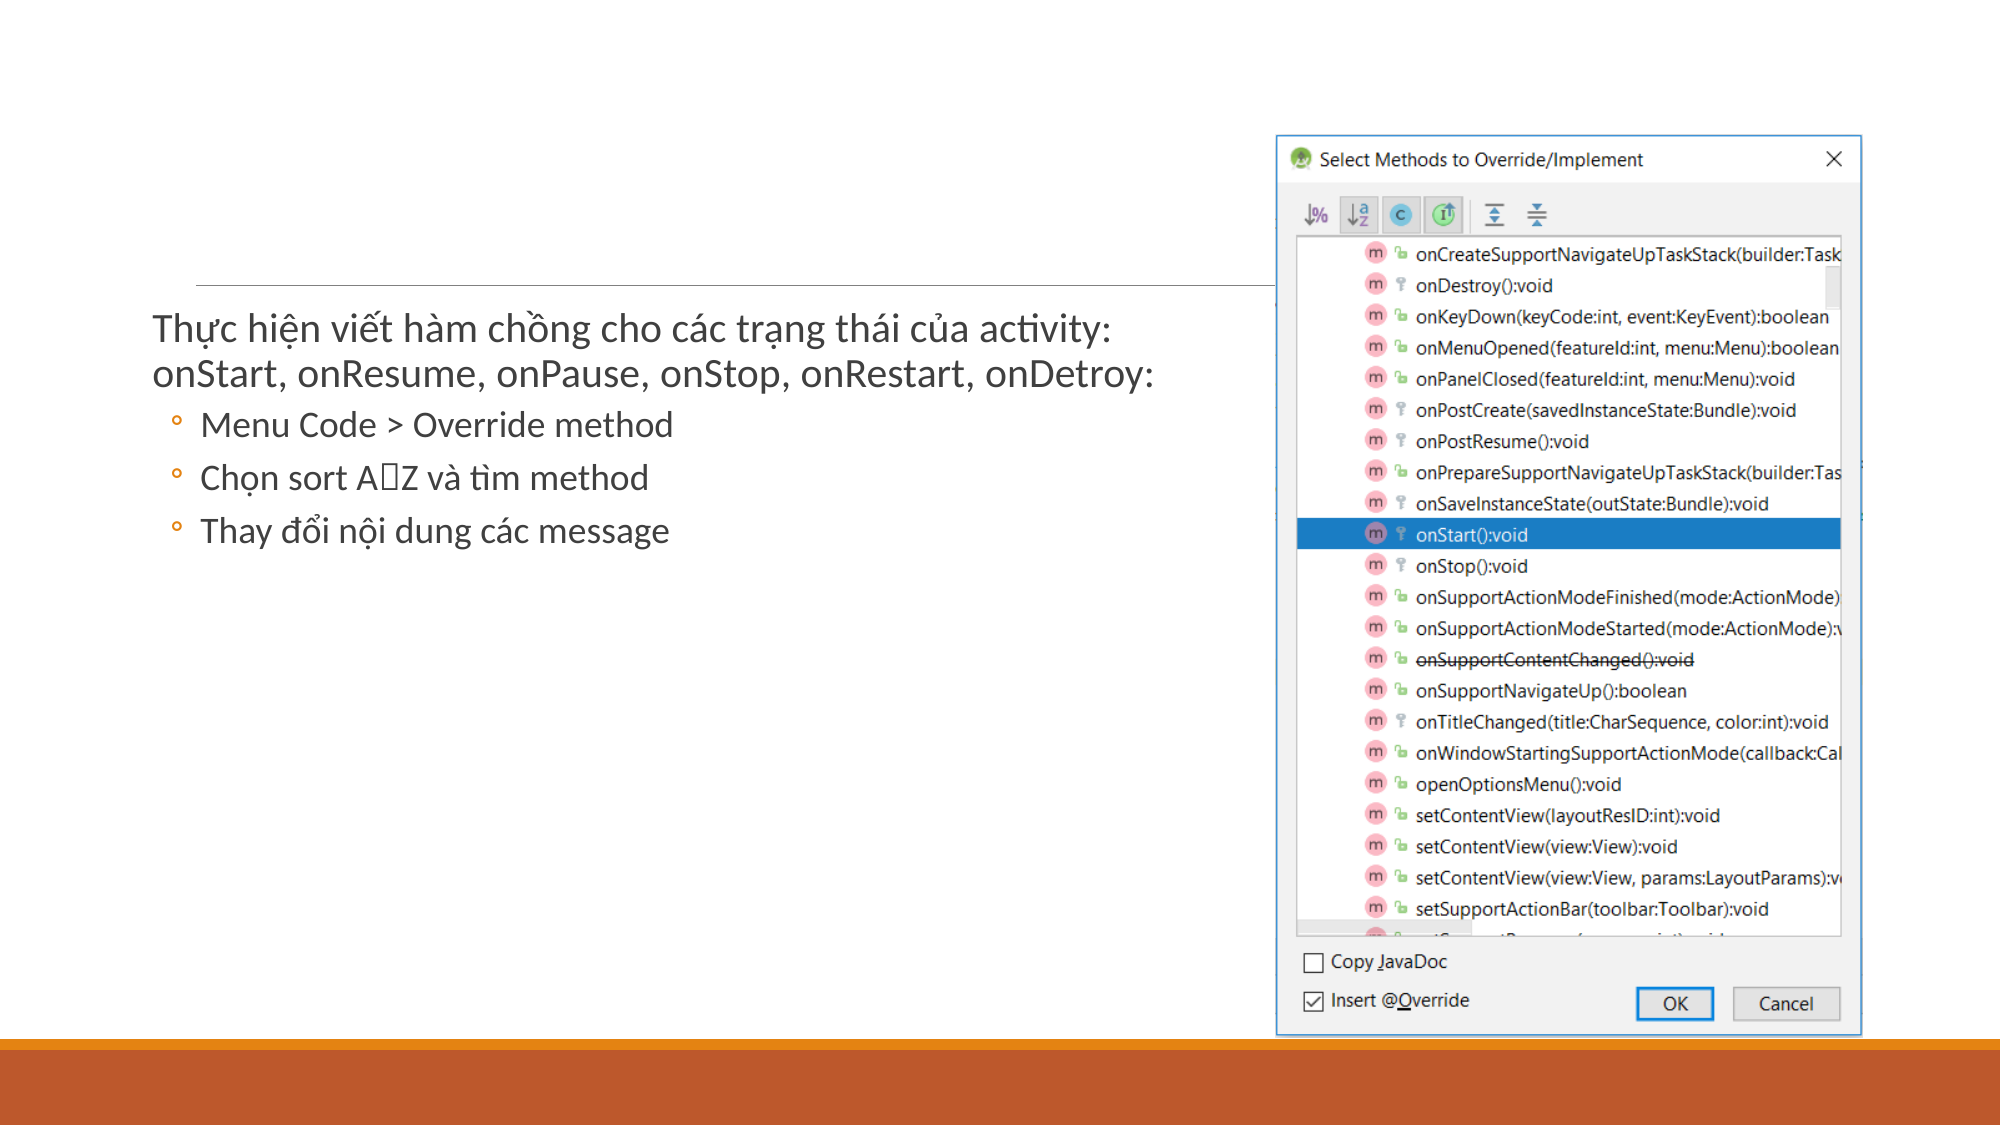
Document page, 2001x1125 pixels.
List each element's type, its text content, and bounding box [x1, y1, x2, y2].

picture [1275, 133, 1863, 1038]
list Thực hiện viết hàm chồng cho các trạng thái của activity: onStart, onResume, onPause, onStop, onRestart, onDetroy: Menu Code > Override method Chọn sort AZ và tìm method Thay đổi nội dung các message [137, 299, 1167, 1014]
